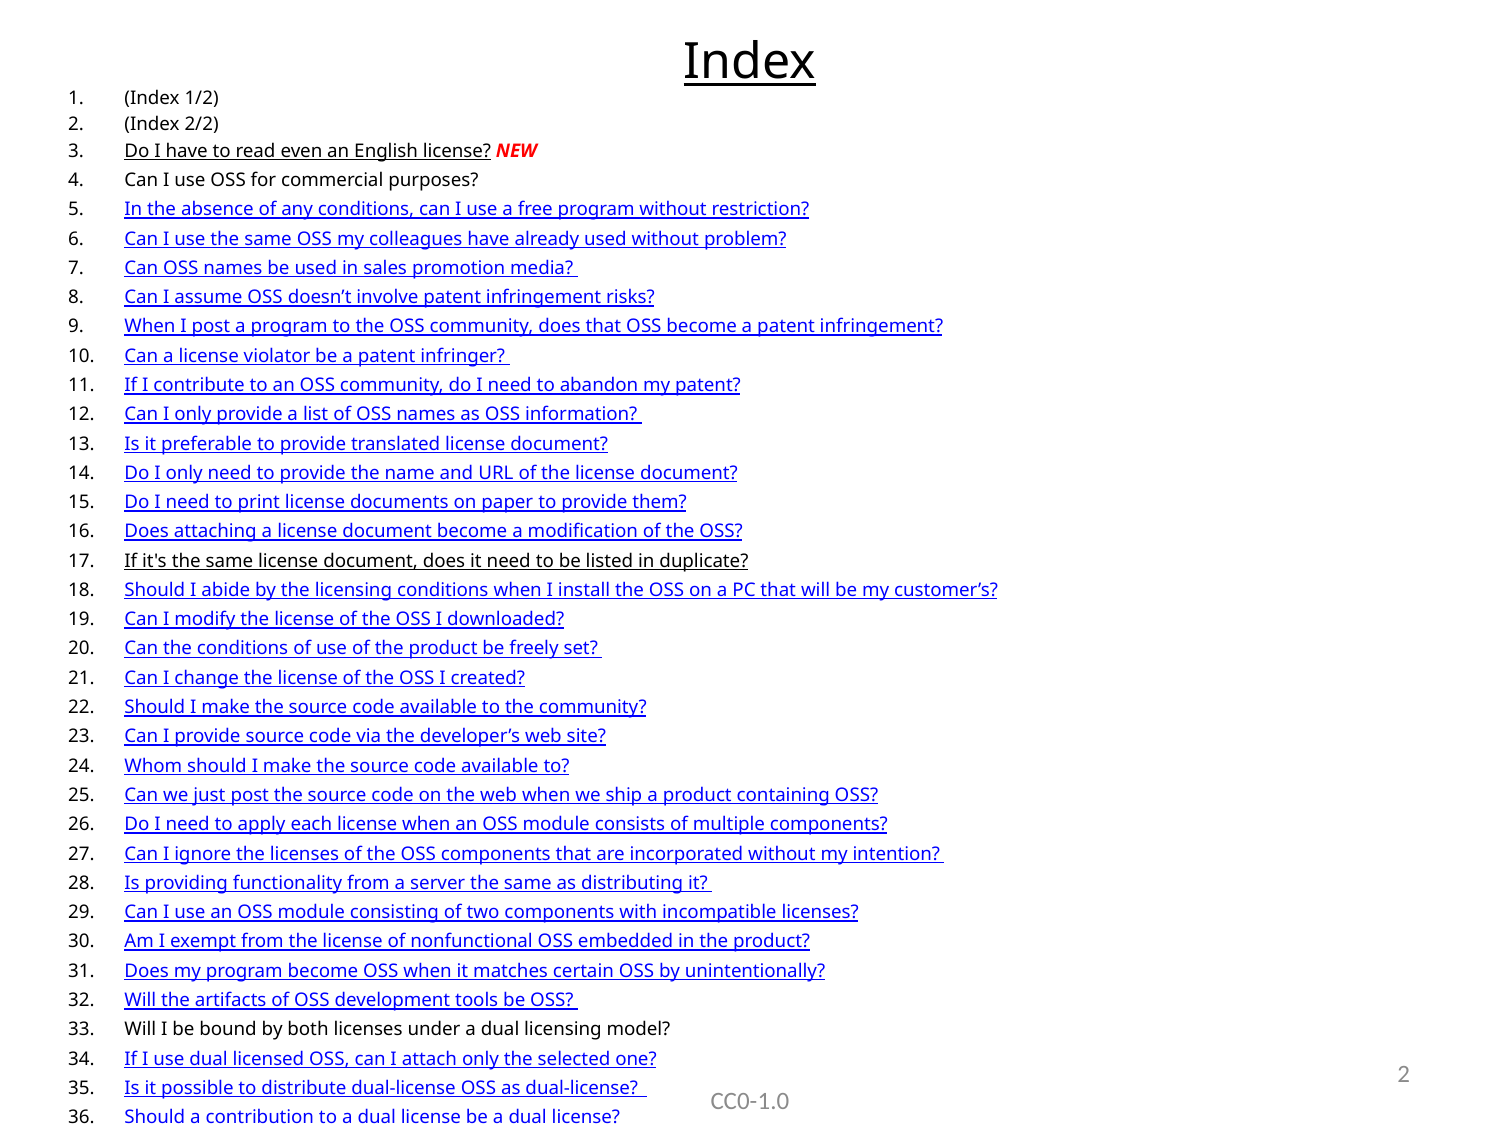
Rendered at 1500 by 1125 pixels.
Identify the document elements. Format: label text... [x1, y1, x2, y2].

list (Index 1/2) (Index 2/2) Do I have to read even an English license? NEW Can I use OSS for commercial purposes? In the absence of any conditions, can I use a free program without restriction? Can I use the same OSS my colleagues have already used without problem? Can OSS names be used in sales promotion media? Can I assume OSS doesn’t involve patent infringement risks? When I post a program to the OSS community, does that OSS become a patent infringement? Can a license violator be a patent infringer? If I contribute to an OSS community, do I need to abandon my patent? Can I only provide a list of OSS names as OSS information? Is it preferable to provide translated license document? Do I only need to provide the name and URL of the license document? Do I need to print license documents on paper to provide them? Does attaching a license document become a modification of the OSS? If it's the same license document, does it need to be listed in duplicate? Should I abide by the licensing conditions when I install the OSS on a PC that will be my customer’s? Can I modify the license of the OSS I downloaded? Can the conditions of use of the product be freely set? Can I change the license of the OSS I created? Should I make the source code available to the community? Can I provide source code via the developer’s web site? Whom should I make the source code available to? Can we just post the source code on the web when we ship a product containing OSS? Do I need to apply each license when an OSS module consists of multiple components? Can I ignore the licenses of the OSS components that are incorporated without my intention? Is providing functionality from a server the same as distributing it? Can I use an OSS module consisting of two components with incompatible licenses? Am I exempt from the license of nonfunctional OSS embedded in the product? Does my program become OSS when it matches certain OSS by unintentionally? Will the artifacts of OSS development tools be OSS? Will I be bound by both licenses under a dual licensing model? If I use dual licensed OSS, can I attach only the selected one? Is it possible to distribute dual-license OSS as dual-license? Should a contribution to a dual license be a dual license? For a program composed of multiple licenses, shall one license be selected? NEW [53, 78, 1425, 1094]
title Index [75, 27, 1425, 91]
footer CC0-1.0 [512, 1069, 988, 1125]
slide_number 1 [1074, 1042, 1425, 1103]
